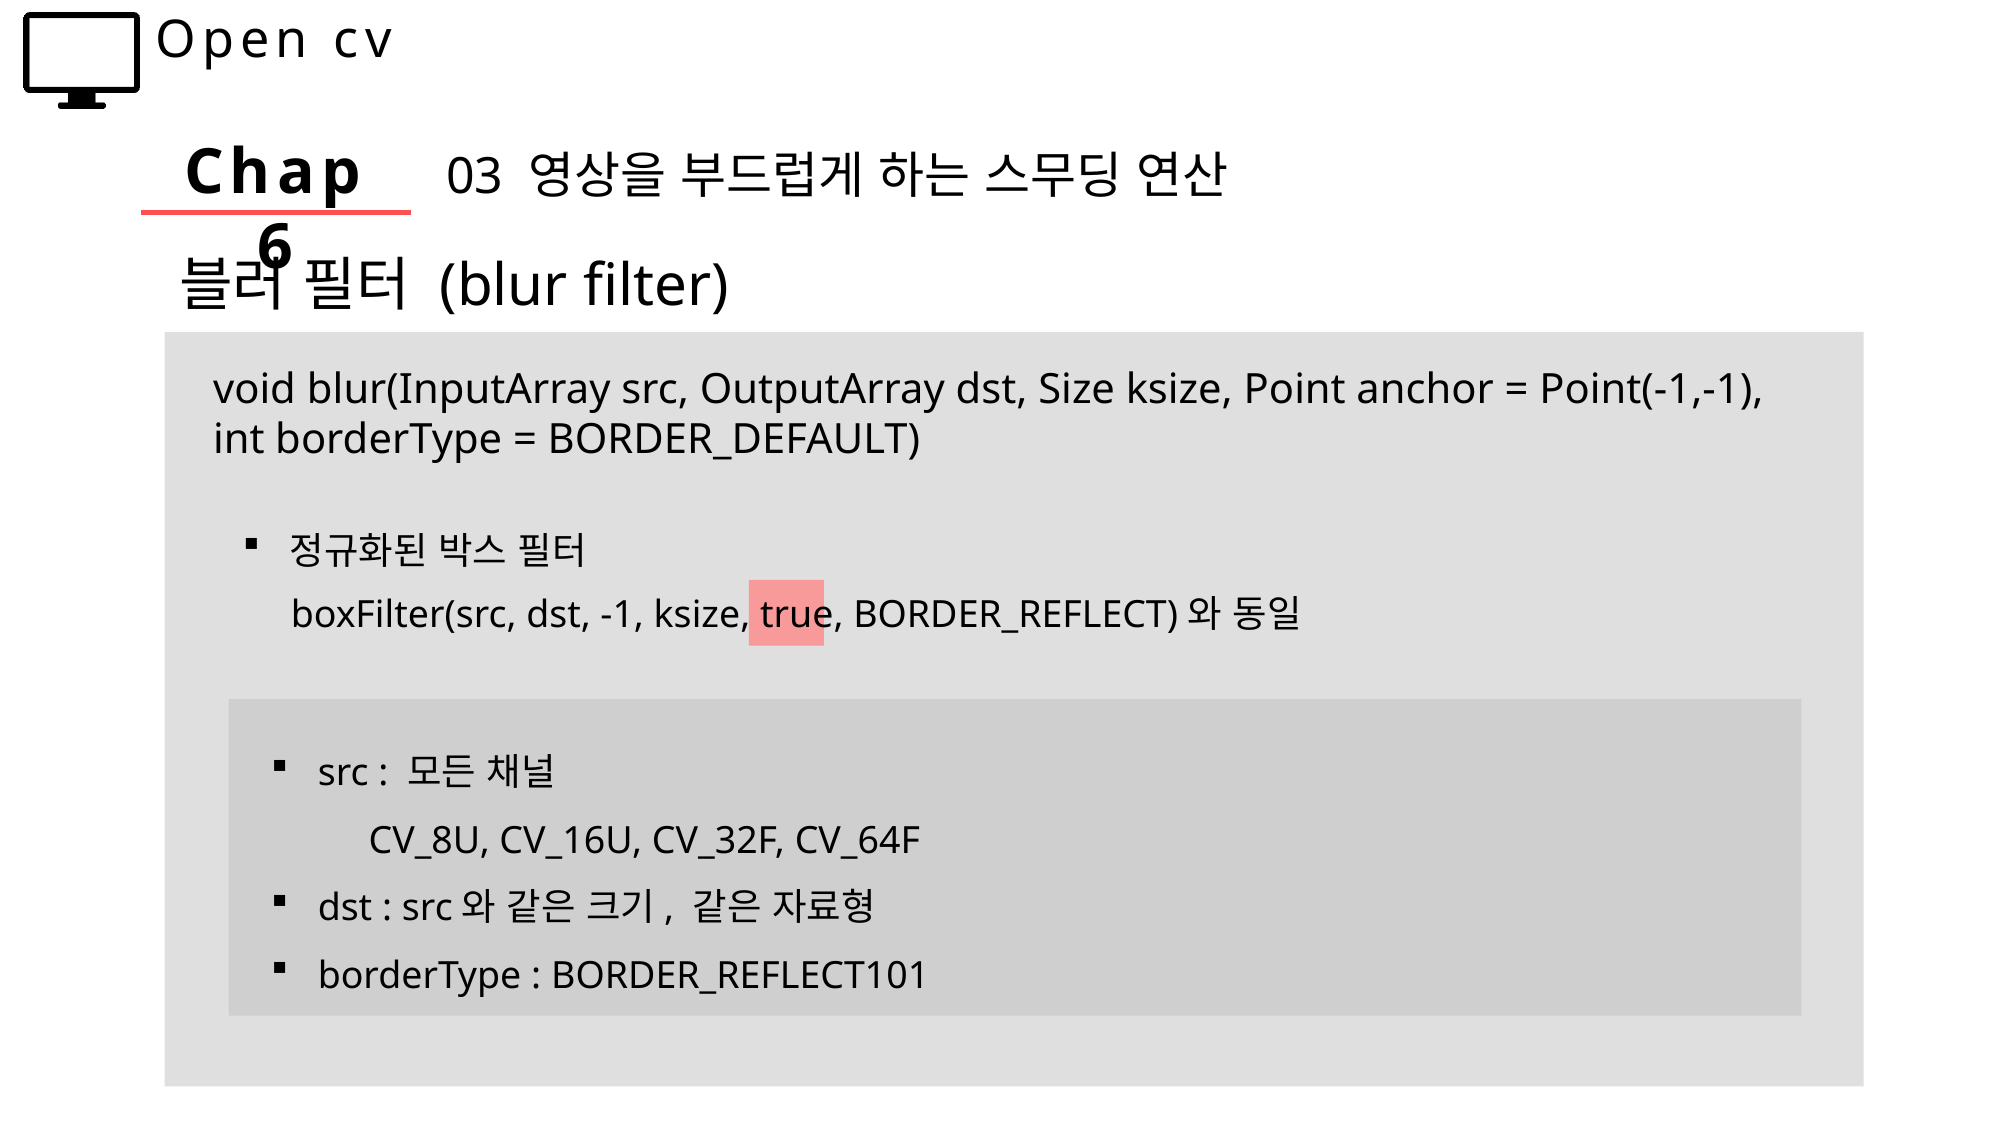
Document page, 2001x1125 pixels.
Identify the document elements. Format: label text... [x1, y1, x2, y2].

picture [23, 1, 140, 119]
text_box 03 영상을 부드럽게 하는 스무딩 연산 [431, 135, 1864, 211]
text_box Chap 6 [140, 123, 411, 211]
text_box Open cv [140, 0, 411, 72]
text_box 블러 필터 (blur filter) [164, 239, 805, 325]
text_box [164, 331, 1864, 1087]
